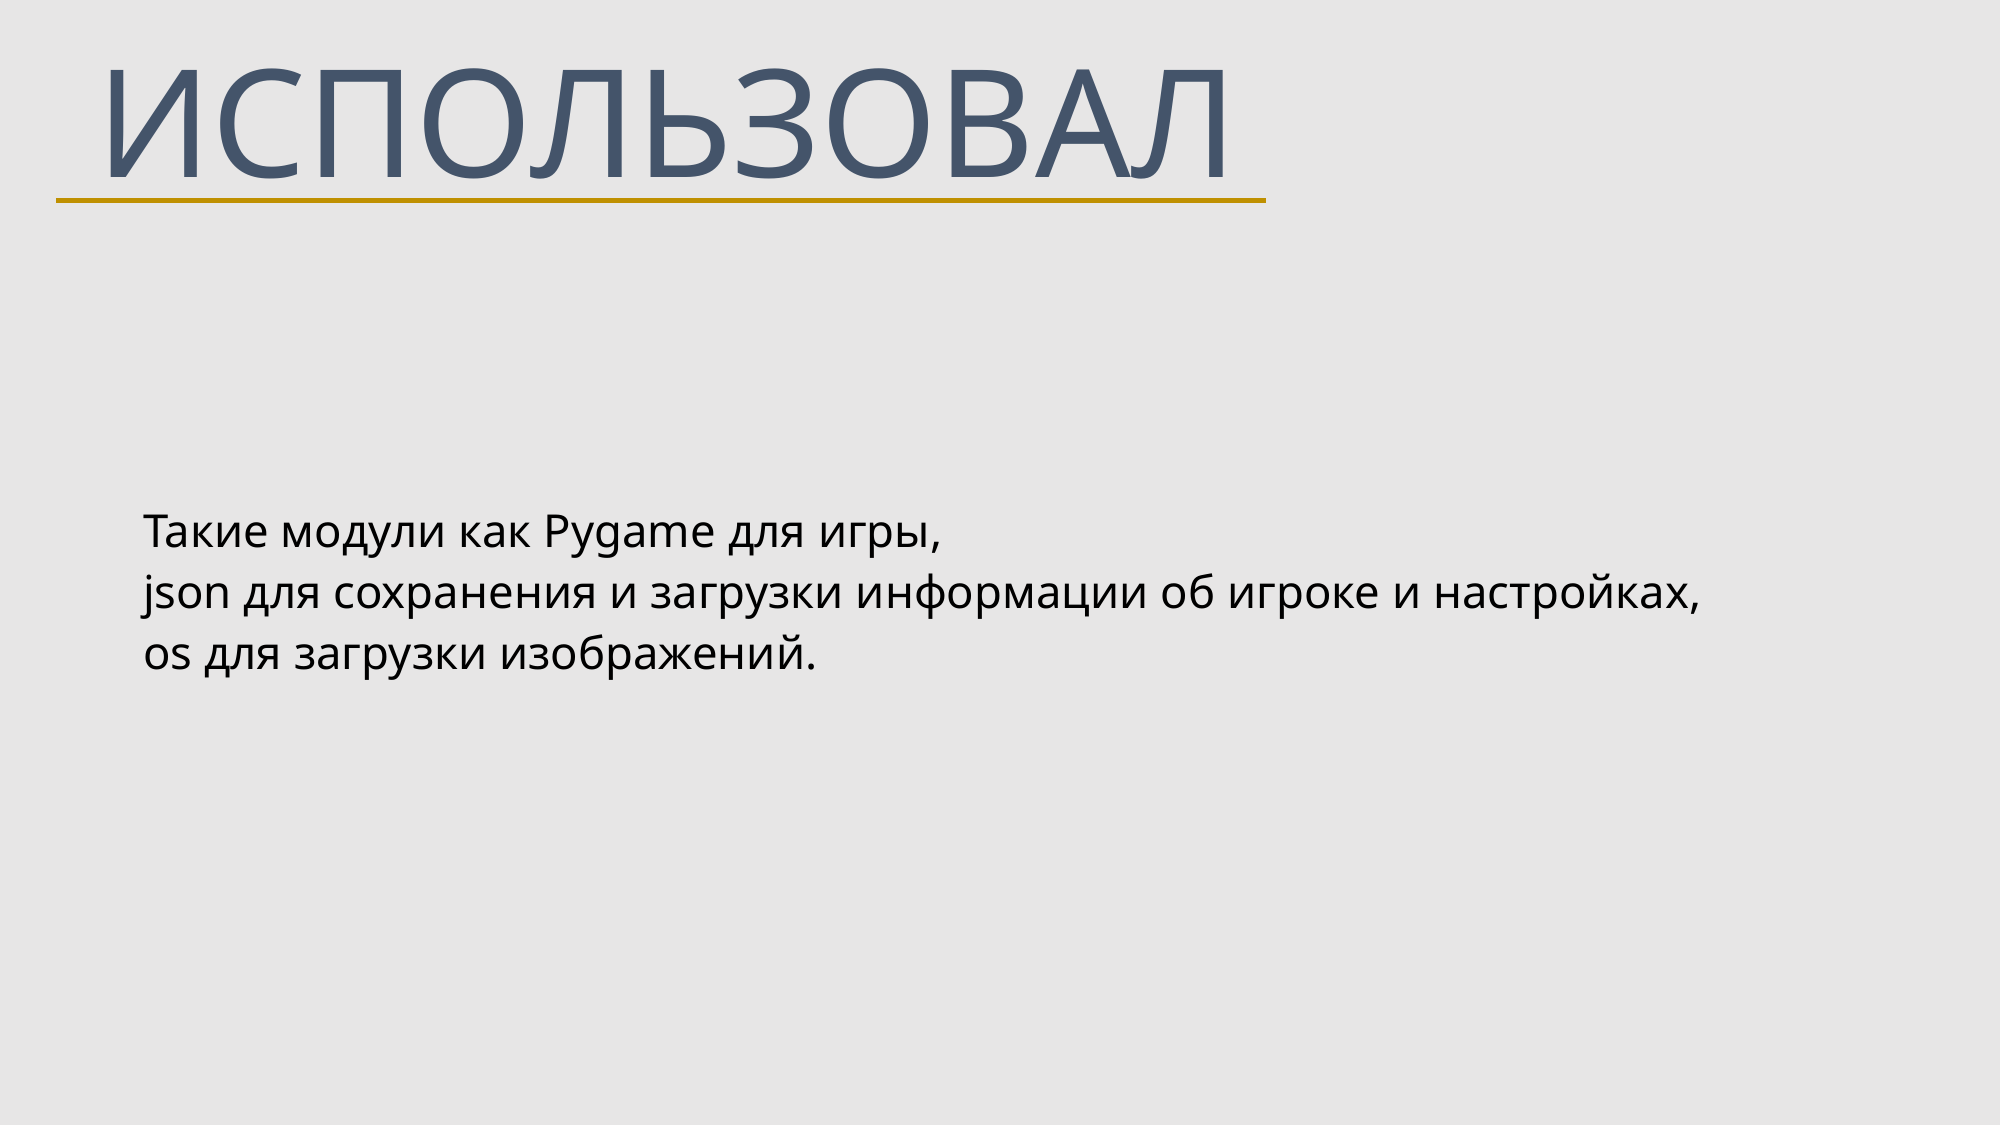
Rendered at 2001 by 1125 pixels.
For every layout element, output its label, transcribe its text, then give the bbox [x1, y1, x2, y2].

subtitle Такие модули как Pygame для игры, json для сохранения и загрузки информации об игроке и настройках, os для загрузки изображений. [128, 487, 2000, 687]
title Я использовал [46, 44, 1288, 215]
